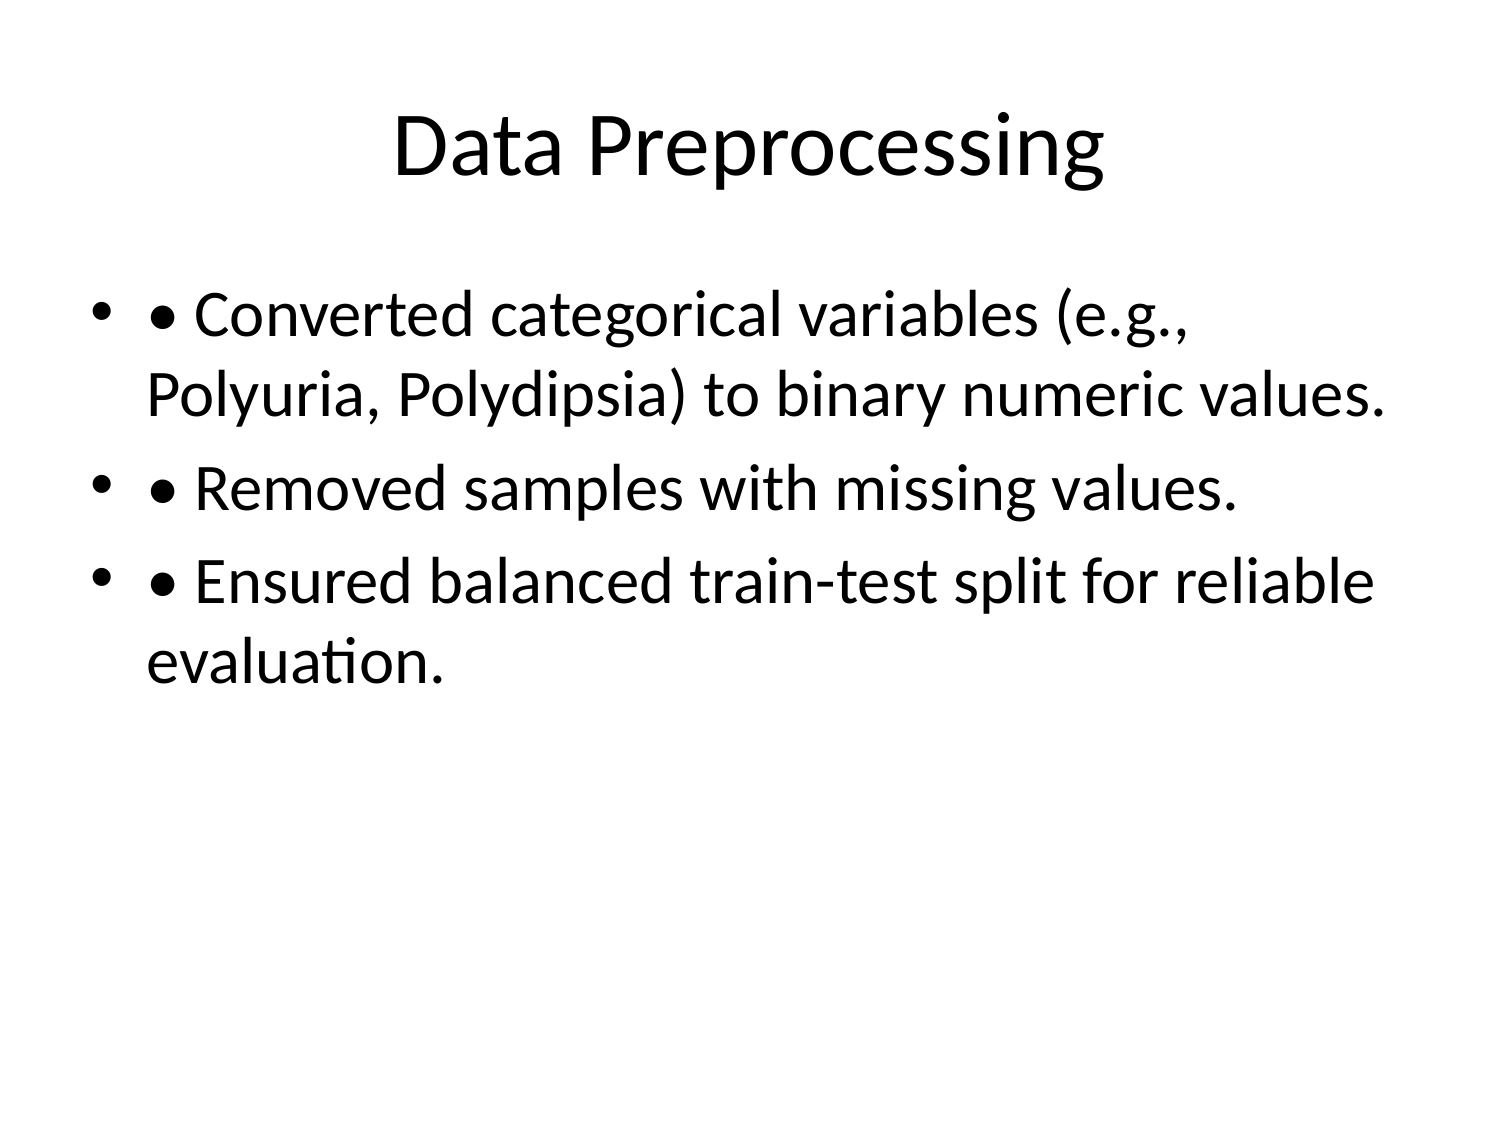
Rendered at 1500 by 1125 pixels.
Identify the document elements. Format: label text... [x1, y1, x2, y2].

list • Converted categorical variables (e.g., Polyuria, Polydipsia) to binary numeric values. • Removed samples with missing values. • Ensured balanced train-test split for reliable evaluation. [75, 262, 1425, 1005]
title Data Preprocessing [75, 45, 1425, 233]
